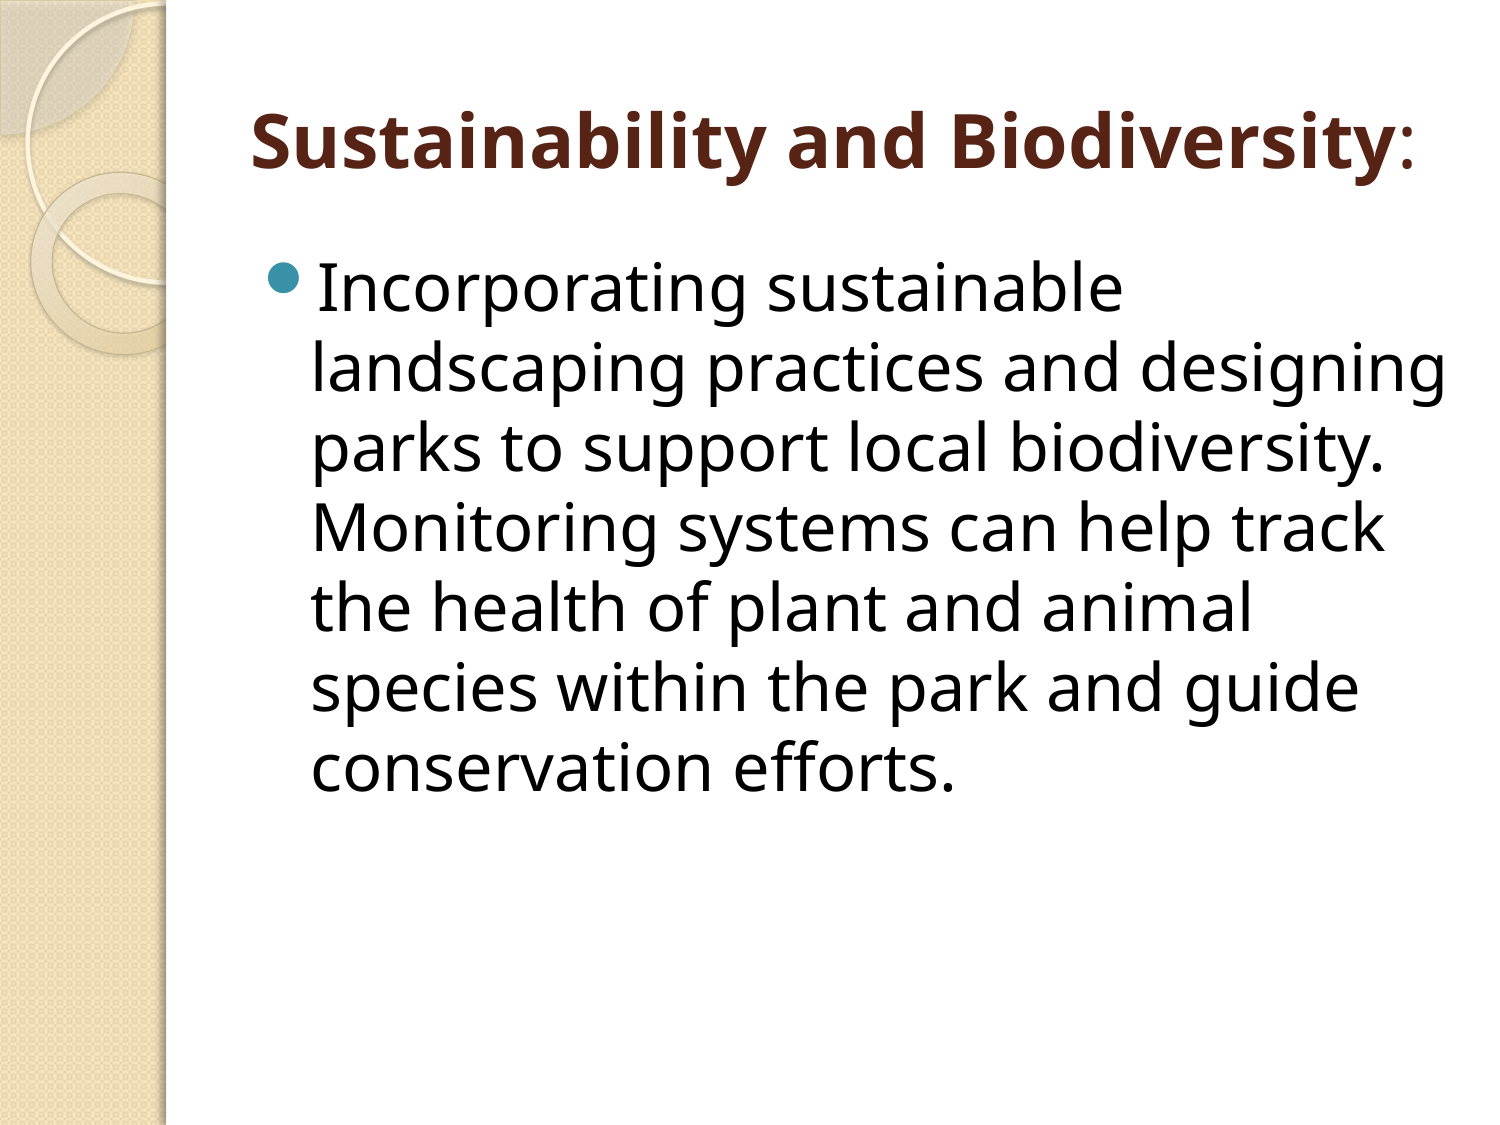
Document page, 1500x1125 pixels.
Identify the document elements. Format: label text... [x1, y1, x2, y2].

title Sustainability and Biodiversity: [235, 45, 1466, 233]
list Incorporating sustainable landscaping practices and designing parks to support local biodiversity. Monitoring systems can help track the health of plant and animal species within the park and guide conservation efforts. [235, 237, 1466, 1025]
